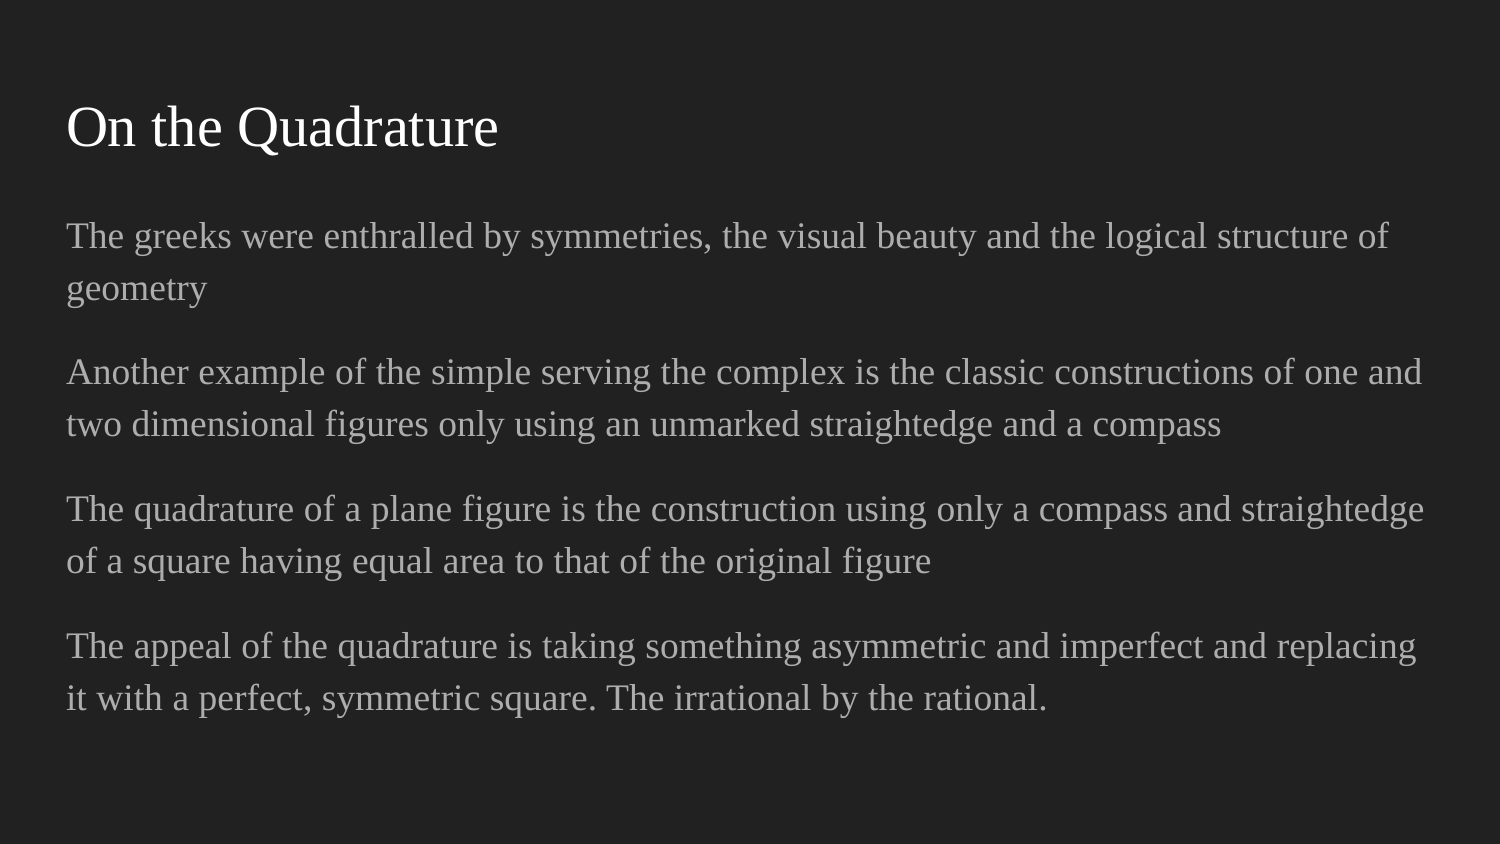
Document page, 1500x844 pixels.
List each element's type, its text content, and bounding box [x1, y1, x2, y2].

list The greeks were enthralled by symmetries, the visual beauty and the logical structure of geometry Another example of the simple serving the complex is the classic constructions of one and two dimensional figures only using an unmarked straightedge and a compass The quadrature of a plane figure is the construction using only a compass and straightedge of a square having equal area to that of the original figure The appeal of the quadrature is taking something asymmetric and imperfect and replacing it with a perfect, symmetric square. The irrational by the rational. [51, 189, 1449, 750]
title On the Quadrature [51, 72, 1449, 167]
